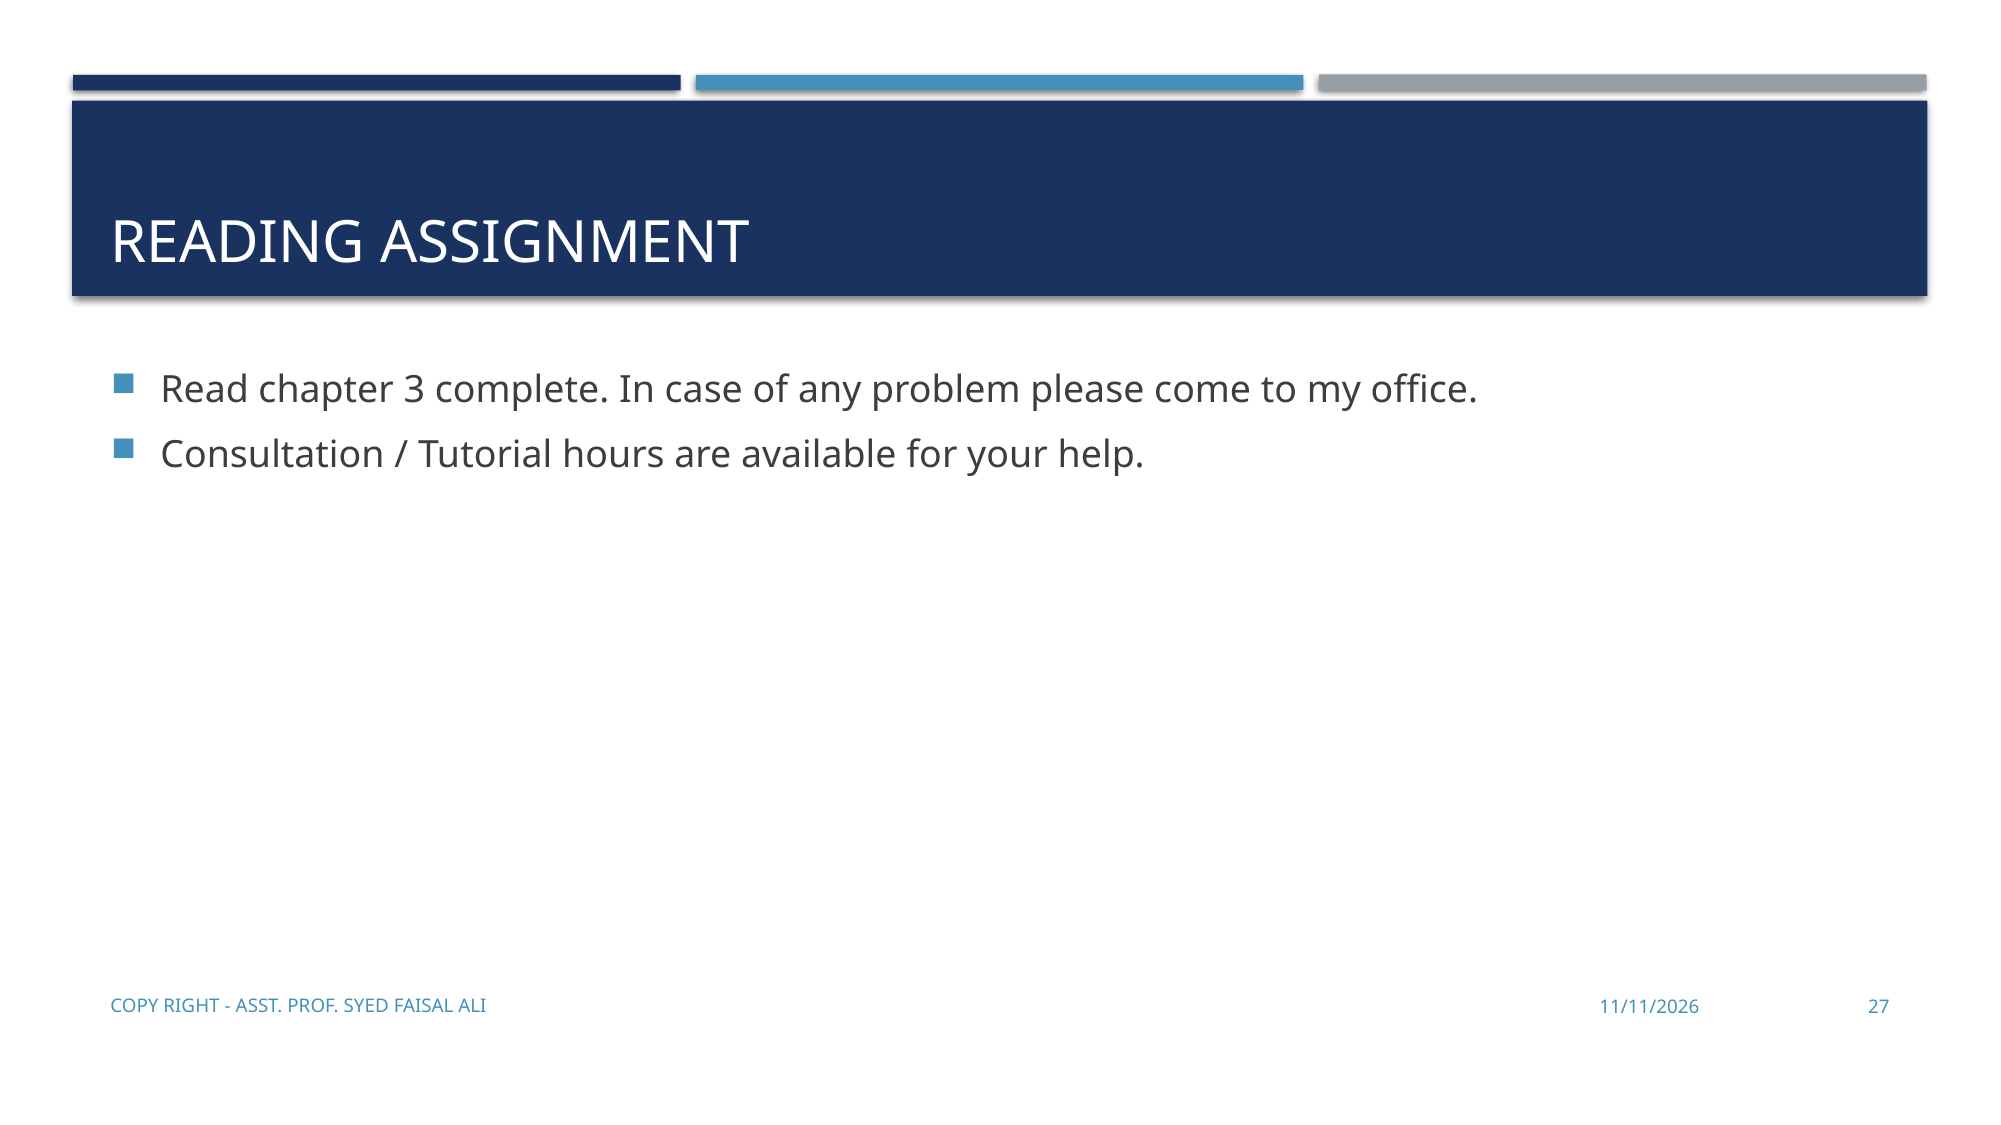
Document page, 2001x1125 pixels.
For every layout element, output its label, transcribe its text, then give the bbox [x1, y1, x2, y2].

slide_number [1247, 977, 1715, 1037]
title Reading assignment [95, 115, 1905, 282]
footer Copy Right - Asst. Prof. Syed Faisal Ali [95, 976, 1230, 1037]
slide_number 27 [1732, 977, 1905, 1037]
list Read chapter 3 complete. In case of any problem please come to my office. Consultation / Tutorial hours are available for your help. [95, 357, 1905, 962]
